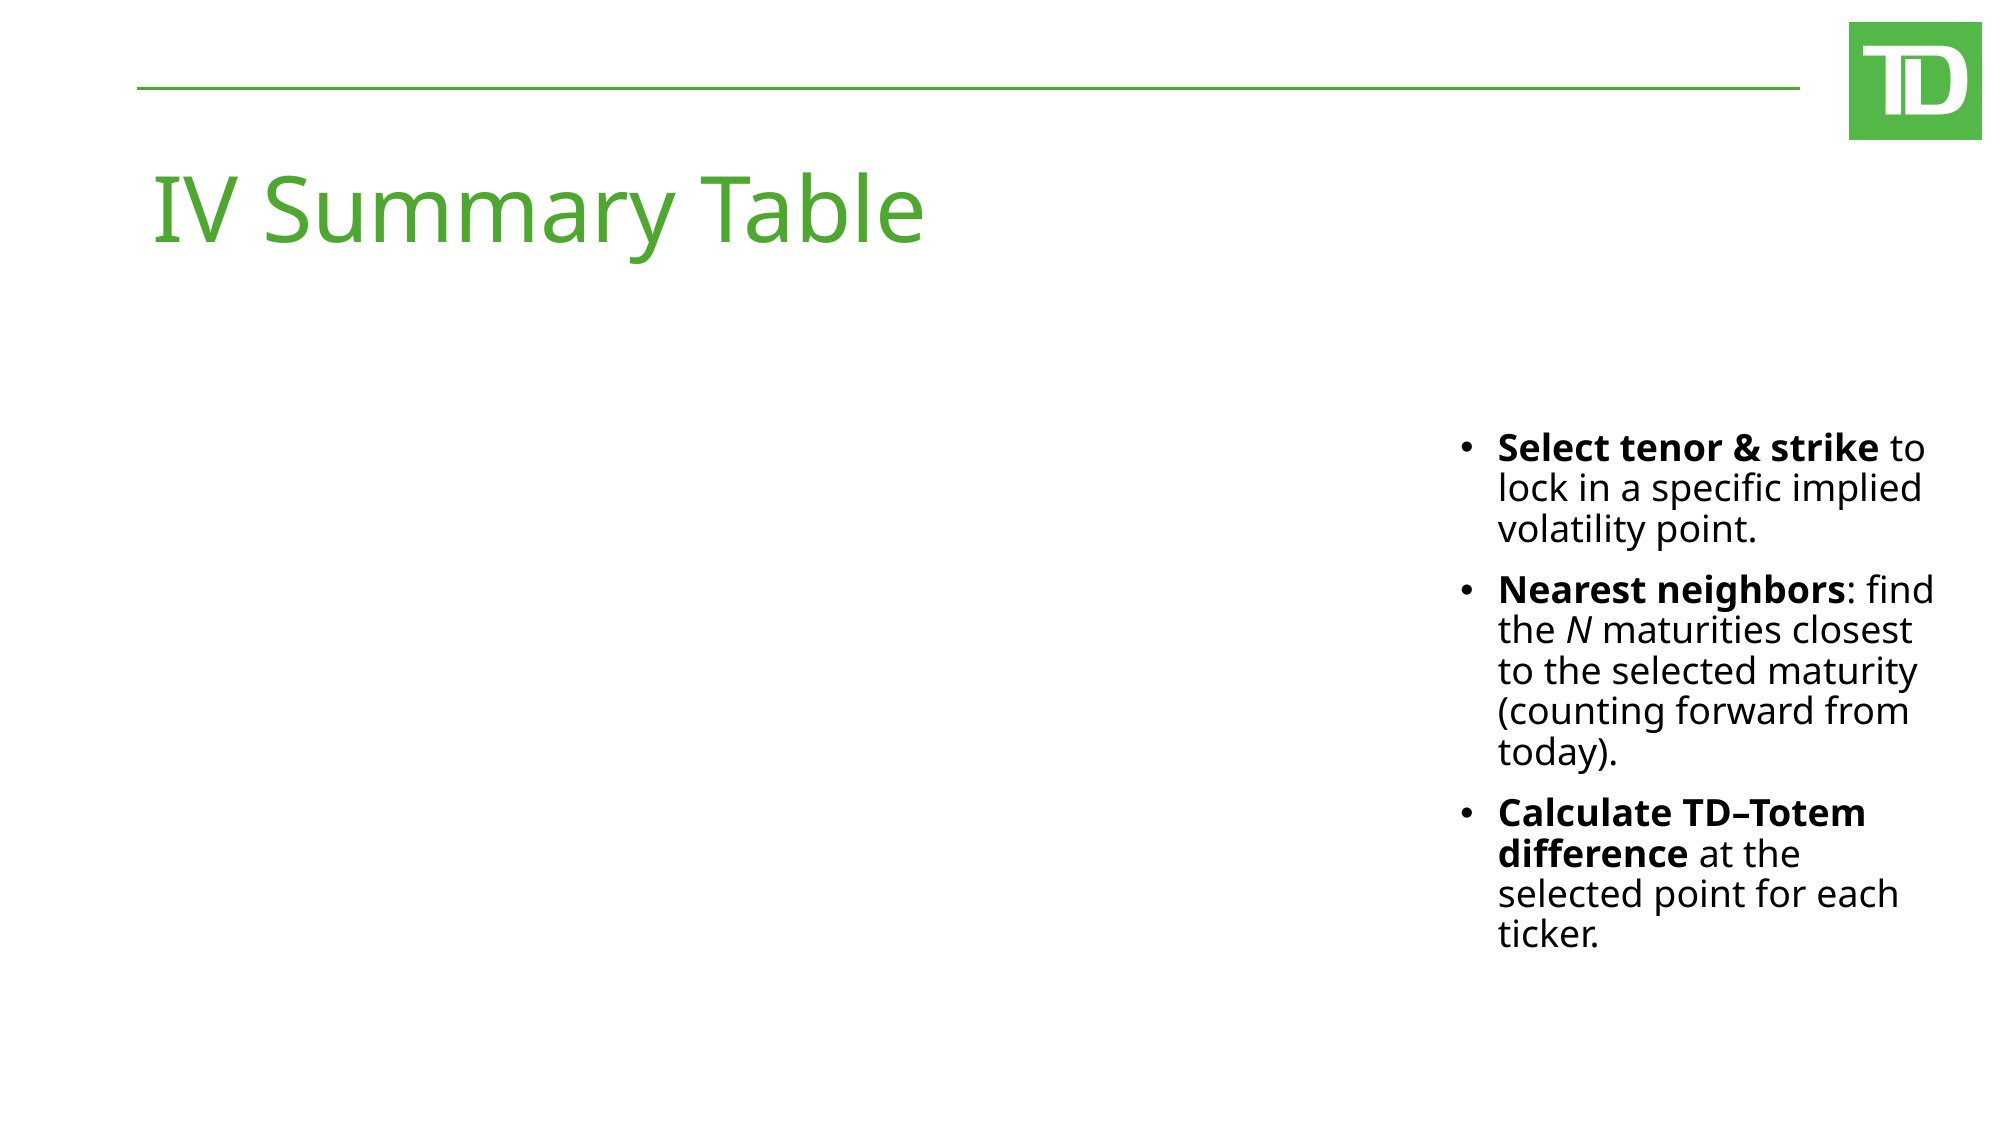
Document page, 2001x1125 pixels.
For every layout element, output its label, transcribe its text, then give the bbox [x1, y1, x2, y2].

list Select tenor & strike to lock in a specific implied volatility point. Nearest neighbors: find the N maturities closest to the selected maturity (counting forward from today). Calculate TD–Totem difference at the selected point for each ticker. [1445, 390, 1961, 995]
picture [1849, 21, 1982, 141]
title IV Summary Table [137, 123, 1863, 304]
